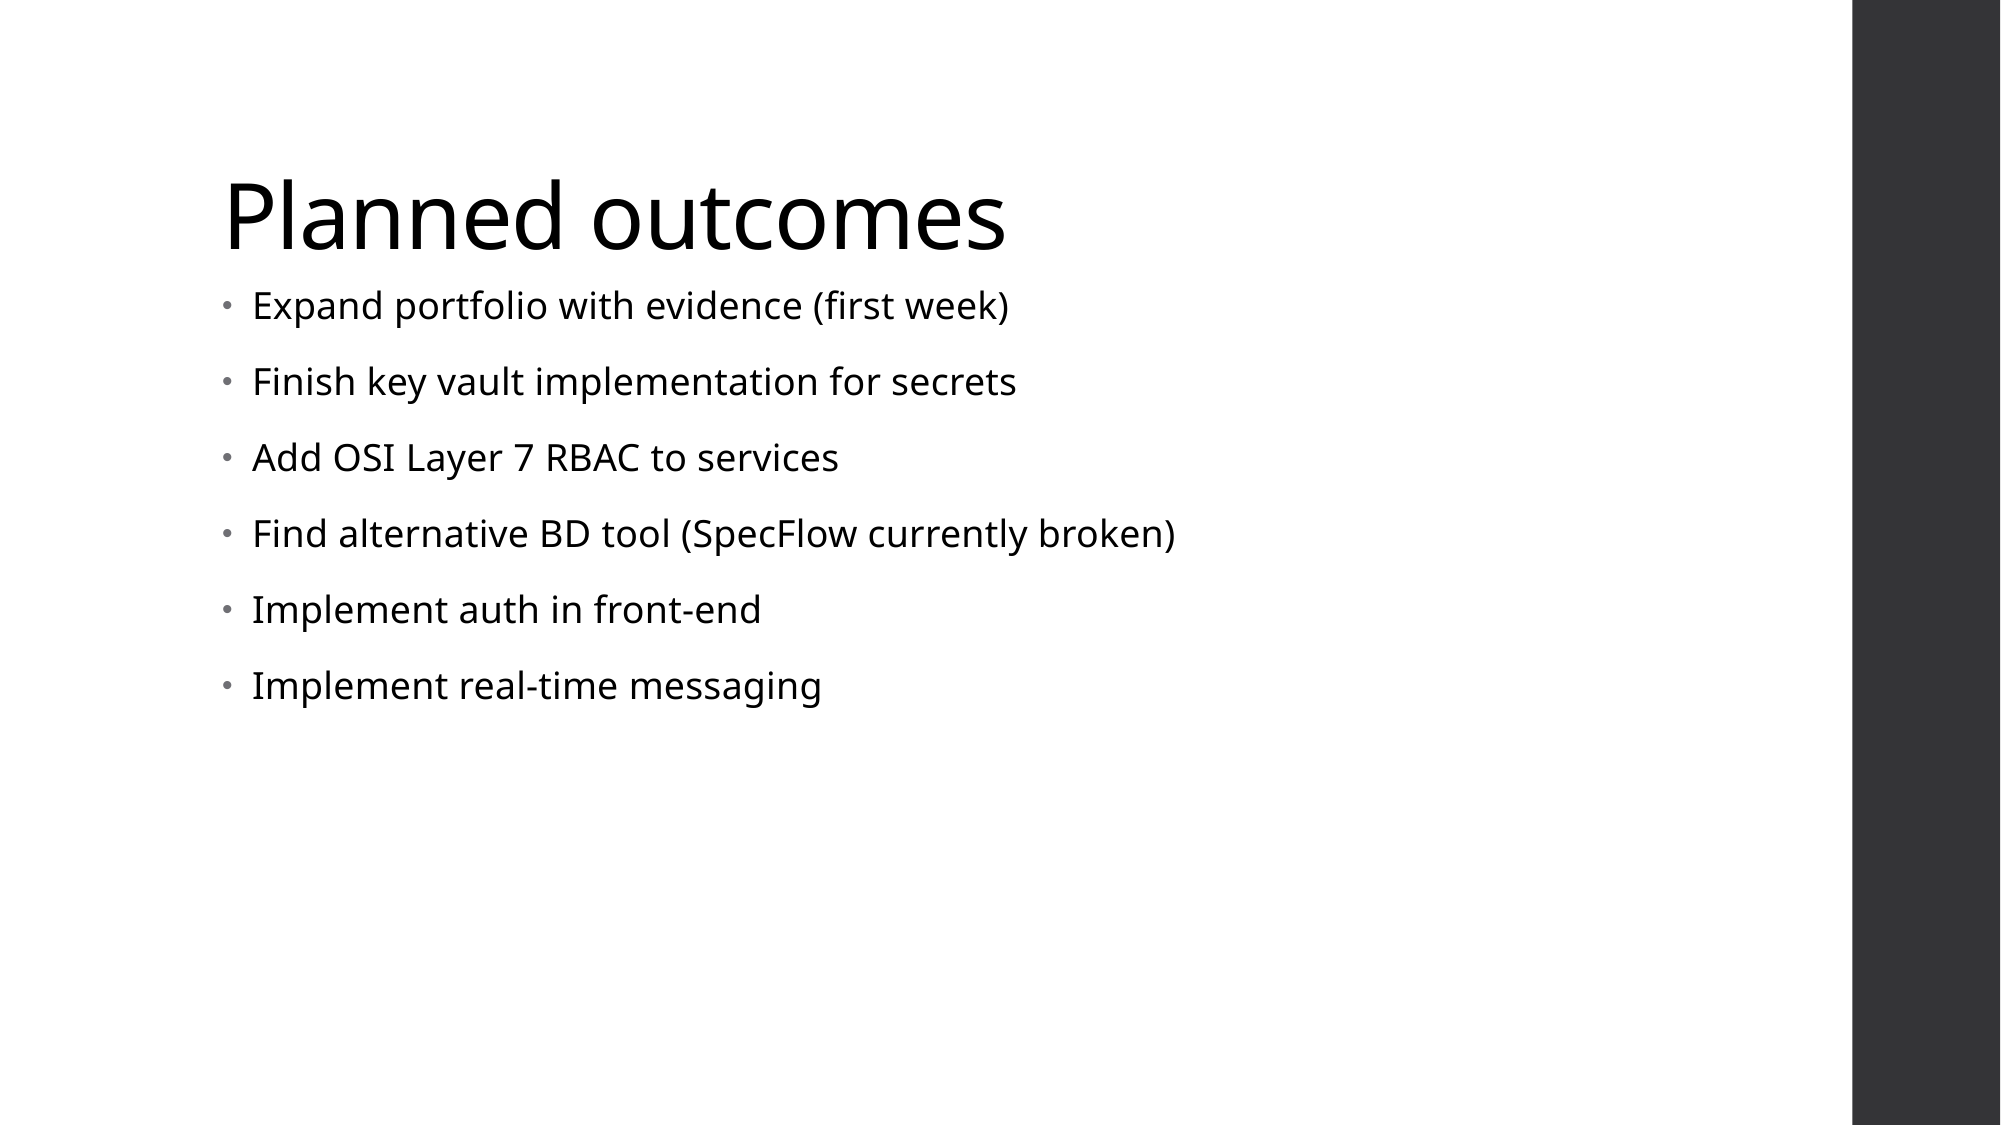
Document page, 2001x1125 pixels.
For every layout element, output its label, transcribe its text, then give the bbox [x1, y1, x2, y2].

list Expand portfolio with evidence (first week) Finish key vault implementation for secrets Add OSI Layer 7 RBAC to services Find alternative BD tool (SpecFlow currently broken) Implement auth in front-end Implement real-time messaging [206, 277, 1617, 1014]
title Planned outcomes [206, 60, 1797, 278]
